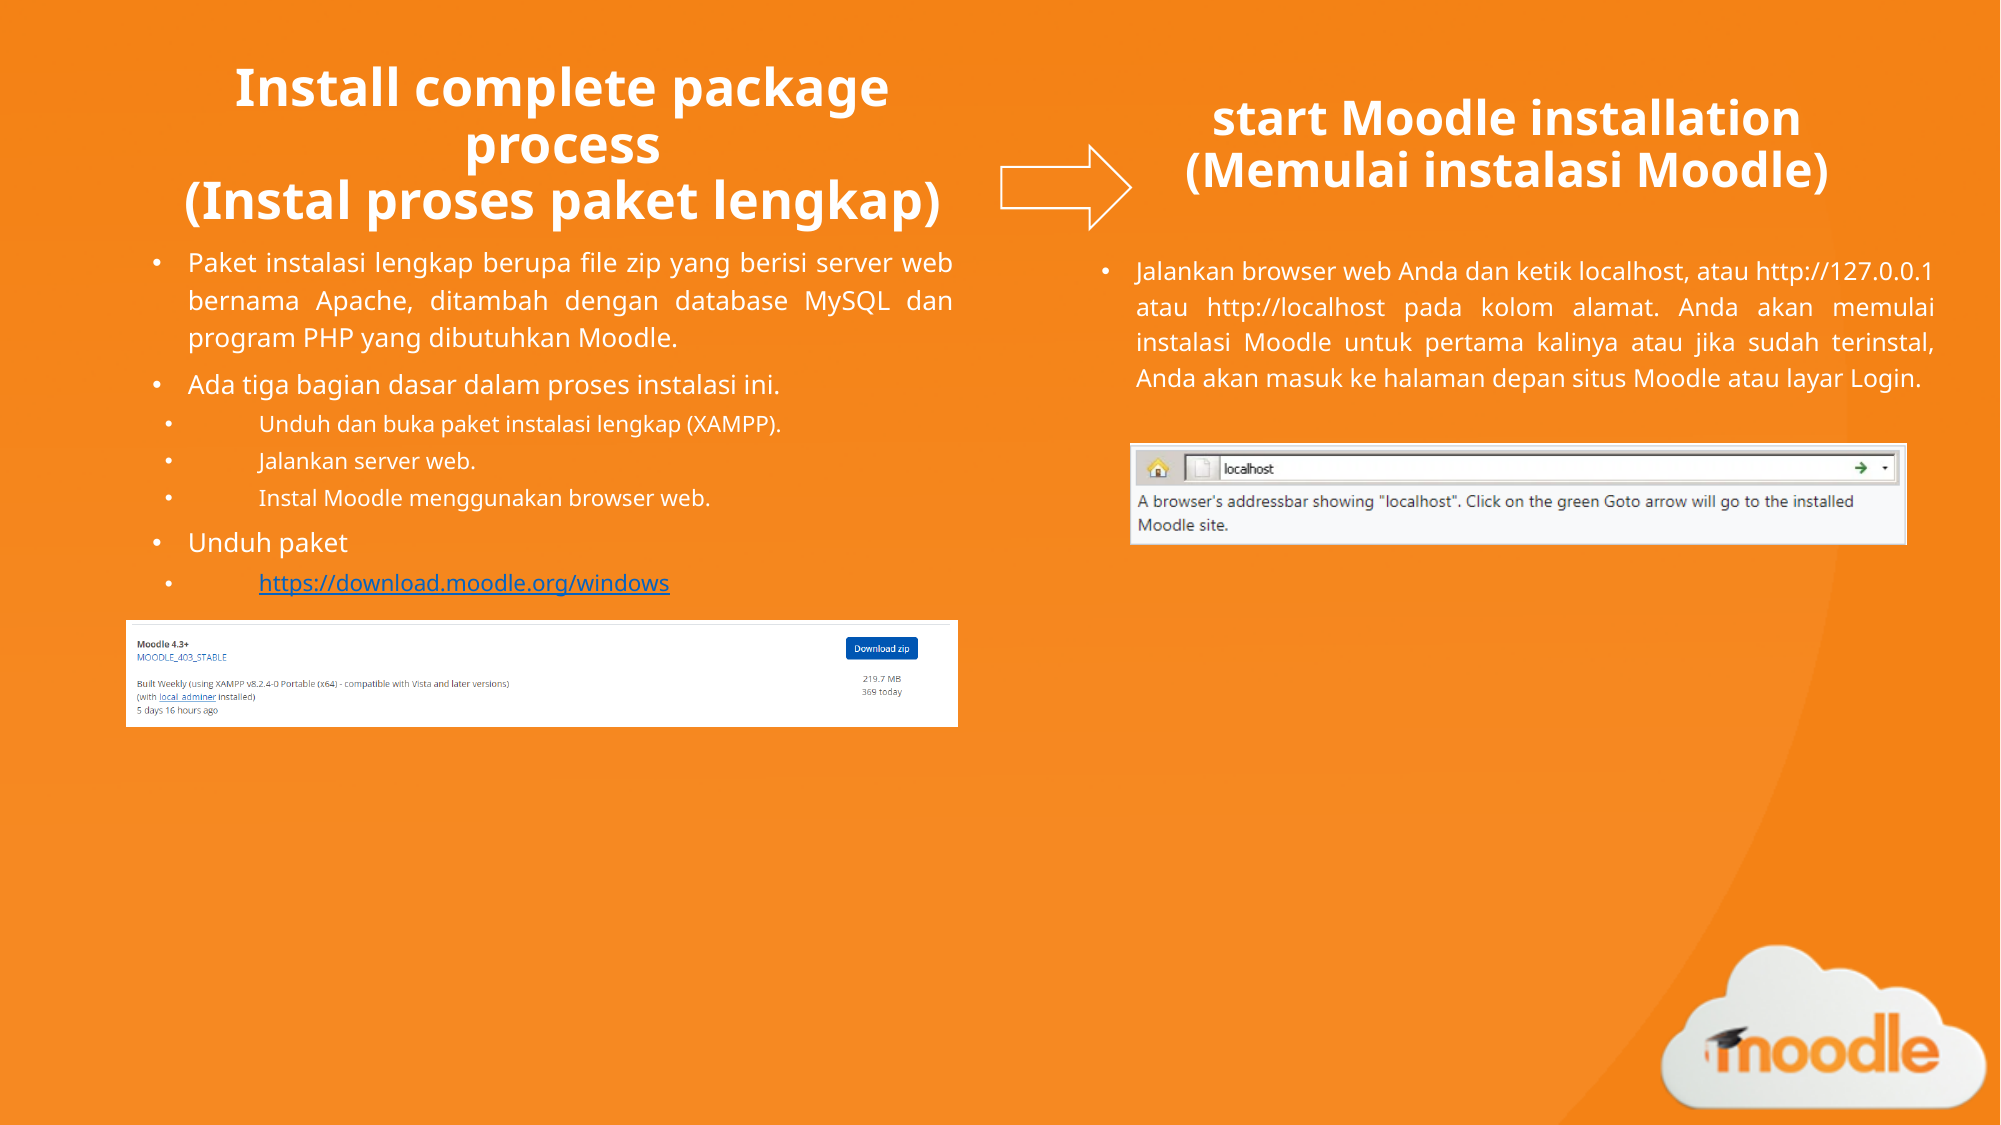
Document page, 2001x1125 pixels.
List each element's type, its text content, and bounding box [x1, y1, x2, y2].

title Install complete package process (Instal proses paket lengkap) [137, 59, 989, 233]
text_box Jalankan browser web Anda dan ketik localhost, atau http://127.0.0.1 atau http://localhost pada kolom alamat. Anda akan memulai instalasi Moodle untuk pertama kalinya atau jika sudah terinstal, Anda akan masuk ke halaman depan situs Moodle atau layar Login. [1086, 242, 1951, 425]
list Paket instalasi lengkap berupa file zip yang berisi server web bernama Apache, ditambah dengan database MySQL dan program PHP yang dibutuhkan Moodle. Ada tiga bagian dasar dalam proses instalasi ini. Unduh dan buka paket instalasi lengkap (XAMPP). Jalankan server web. Instal Moodle menggunakan browser web. Unduh paket https://download.moodle.org/windows [137, 232, 969, 611]
text_box [1000, 143, 1133, 232]
picture [0, 0, 2001, 1125]
text_box start Moodle installation (Memulai instalasi Moodle) [1130, 86, 1884, 206]
